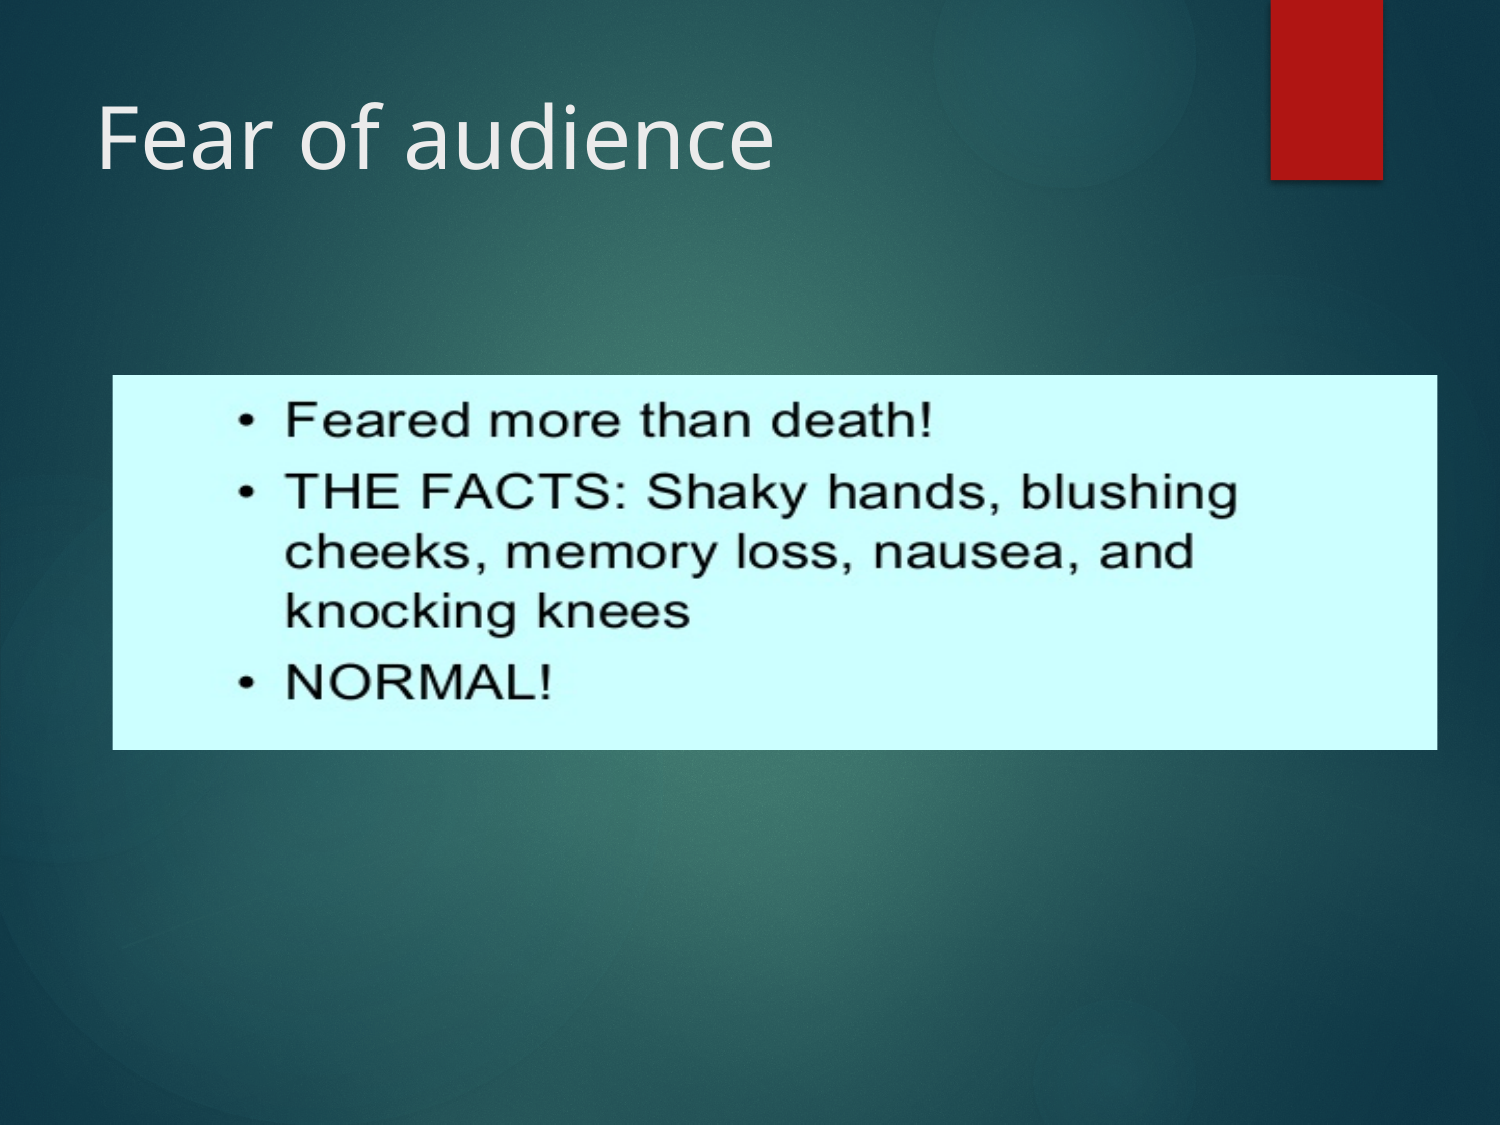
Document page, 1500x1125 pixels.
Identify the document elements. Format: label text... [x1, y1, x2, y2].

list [112, 374, 1438, 751]
title Fear of audience [79, 74, 1237, 304]
